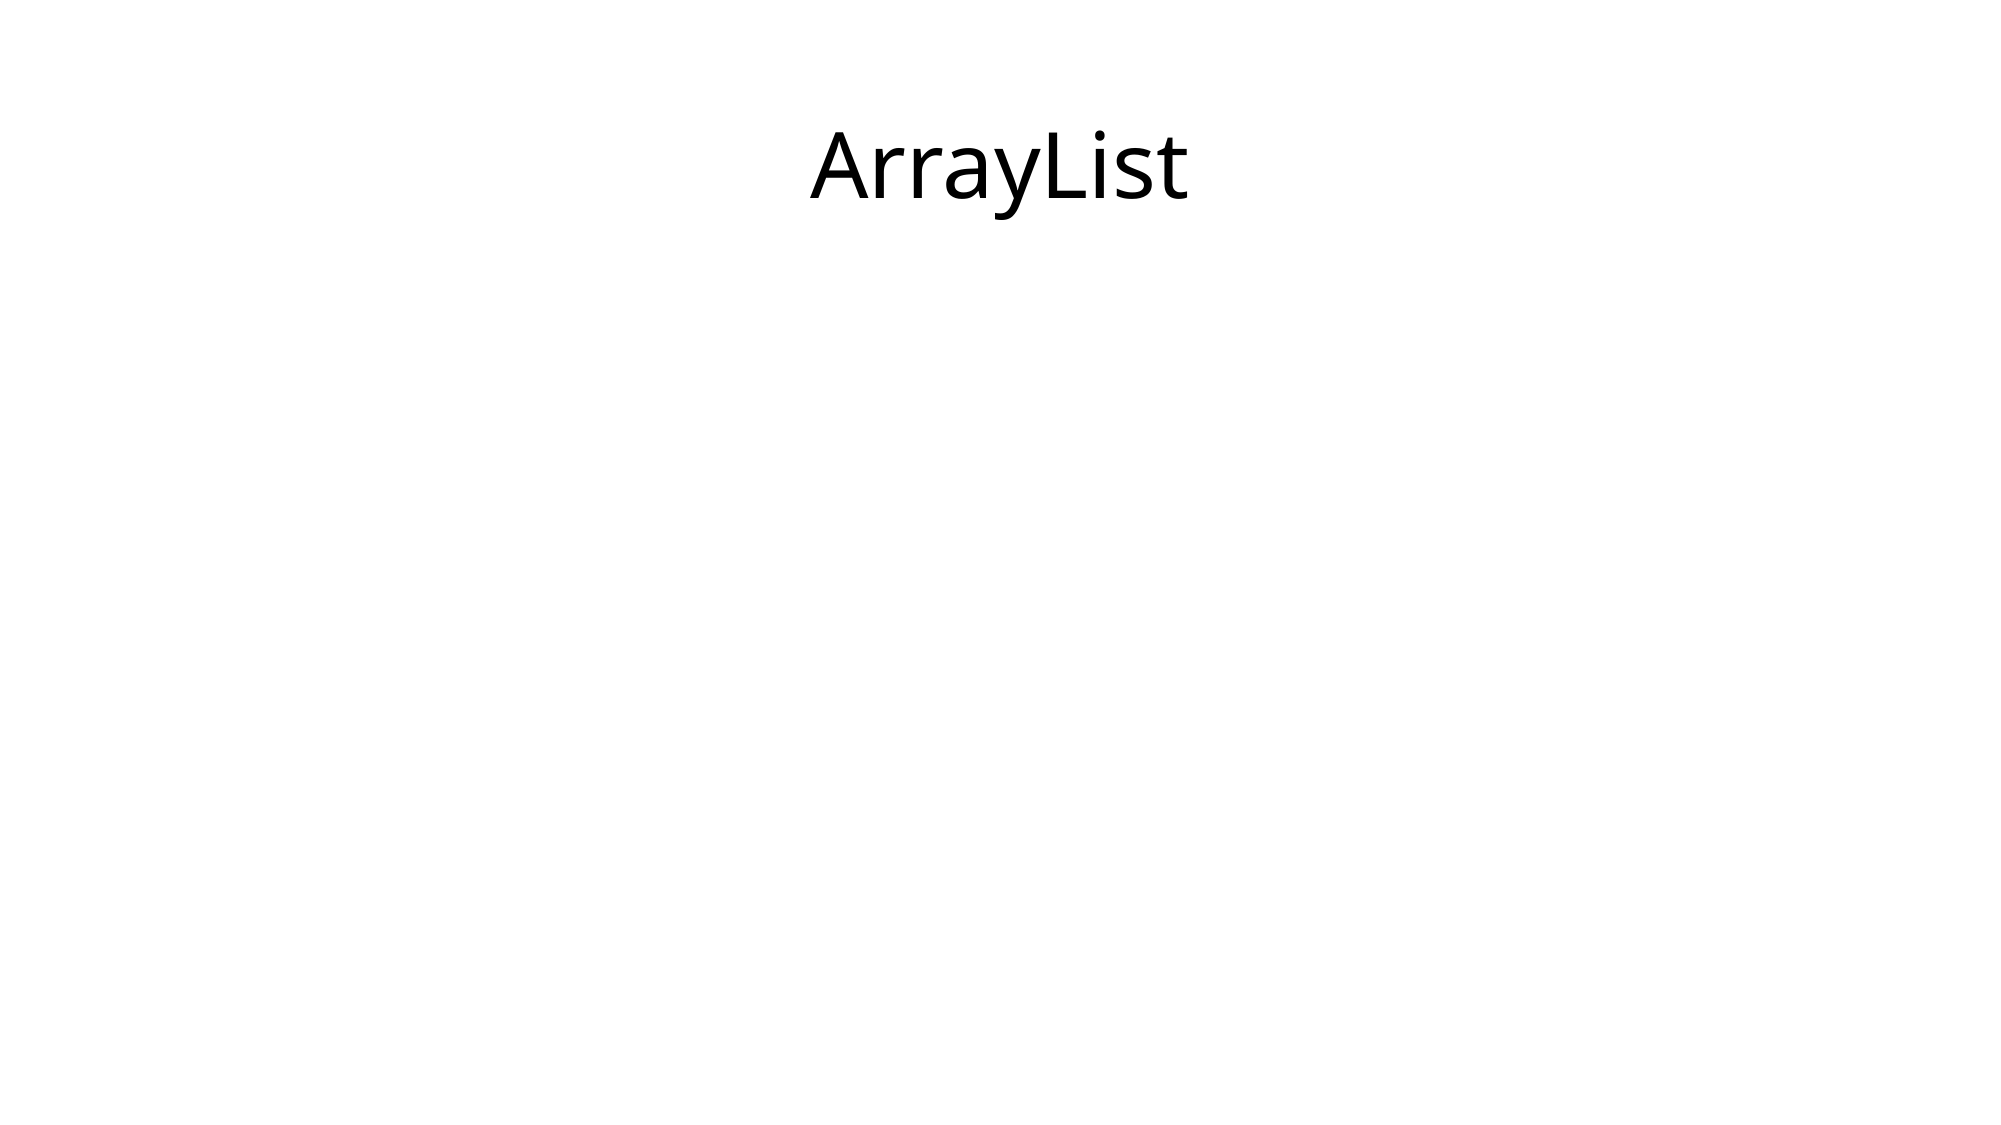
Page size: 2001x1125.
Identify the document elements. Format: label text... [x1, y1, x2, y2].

title ArrayList [137, 59, 1863, 278]
